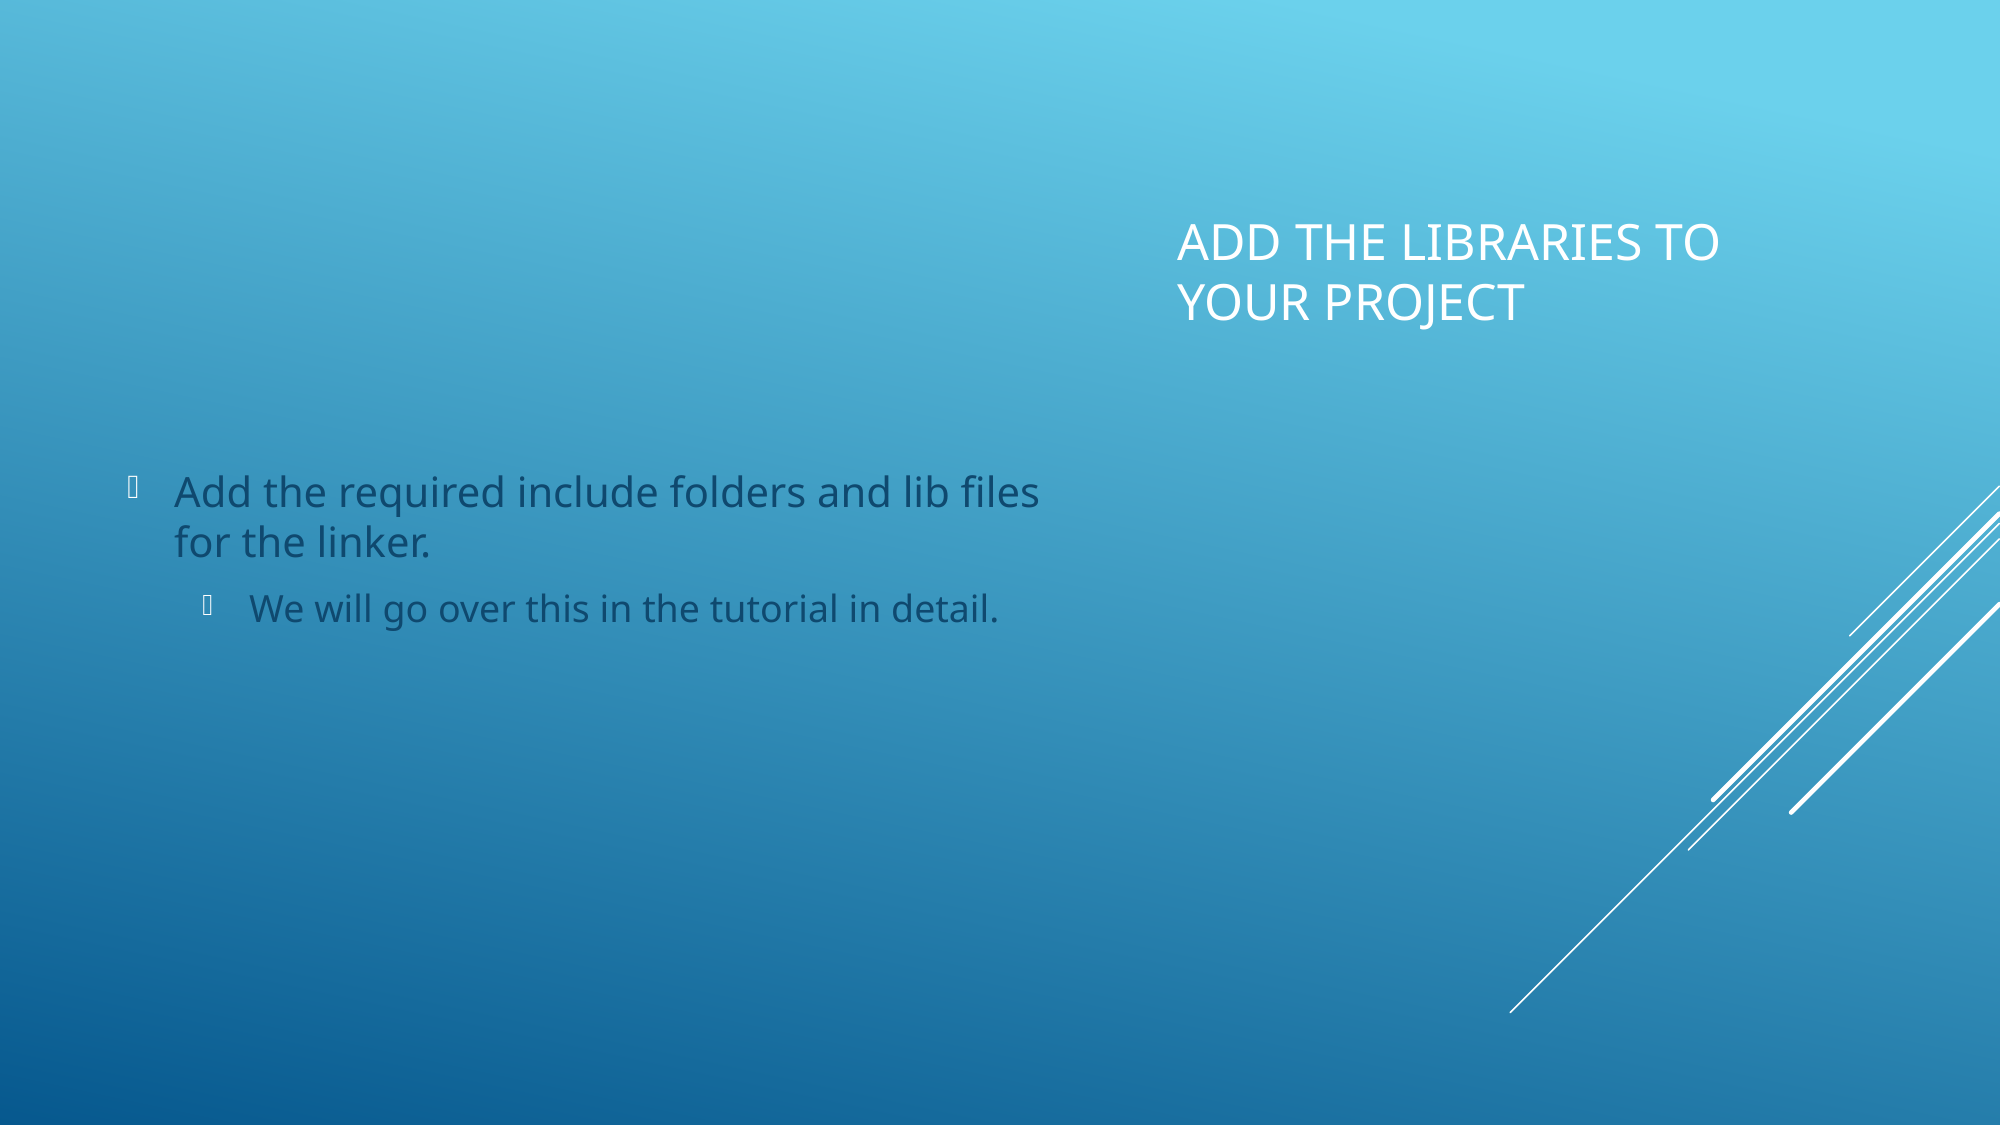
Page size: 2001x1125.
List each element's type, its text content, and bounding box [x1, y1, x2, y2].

title Add the libraries to your project [1162, 112, 1763, 338]
list Add the required include folders and lib files for the linker. We will go over this in the tutorial in detail. [112, 112, 1088, 984]
